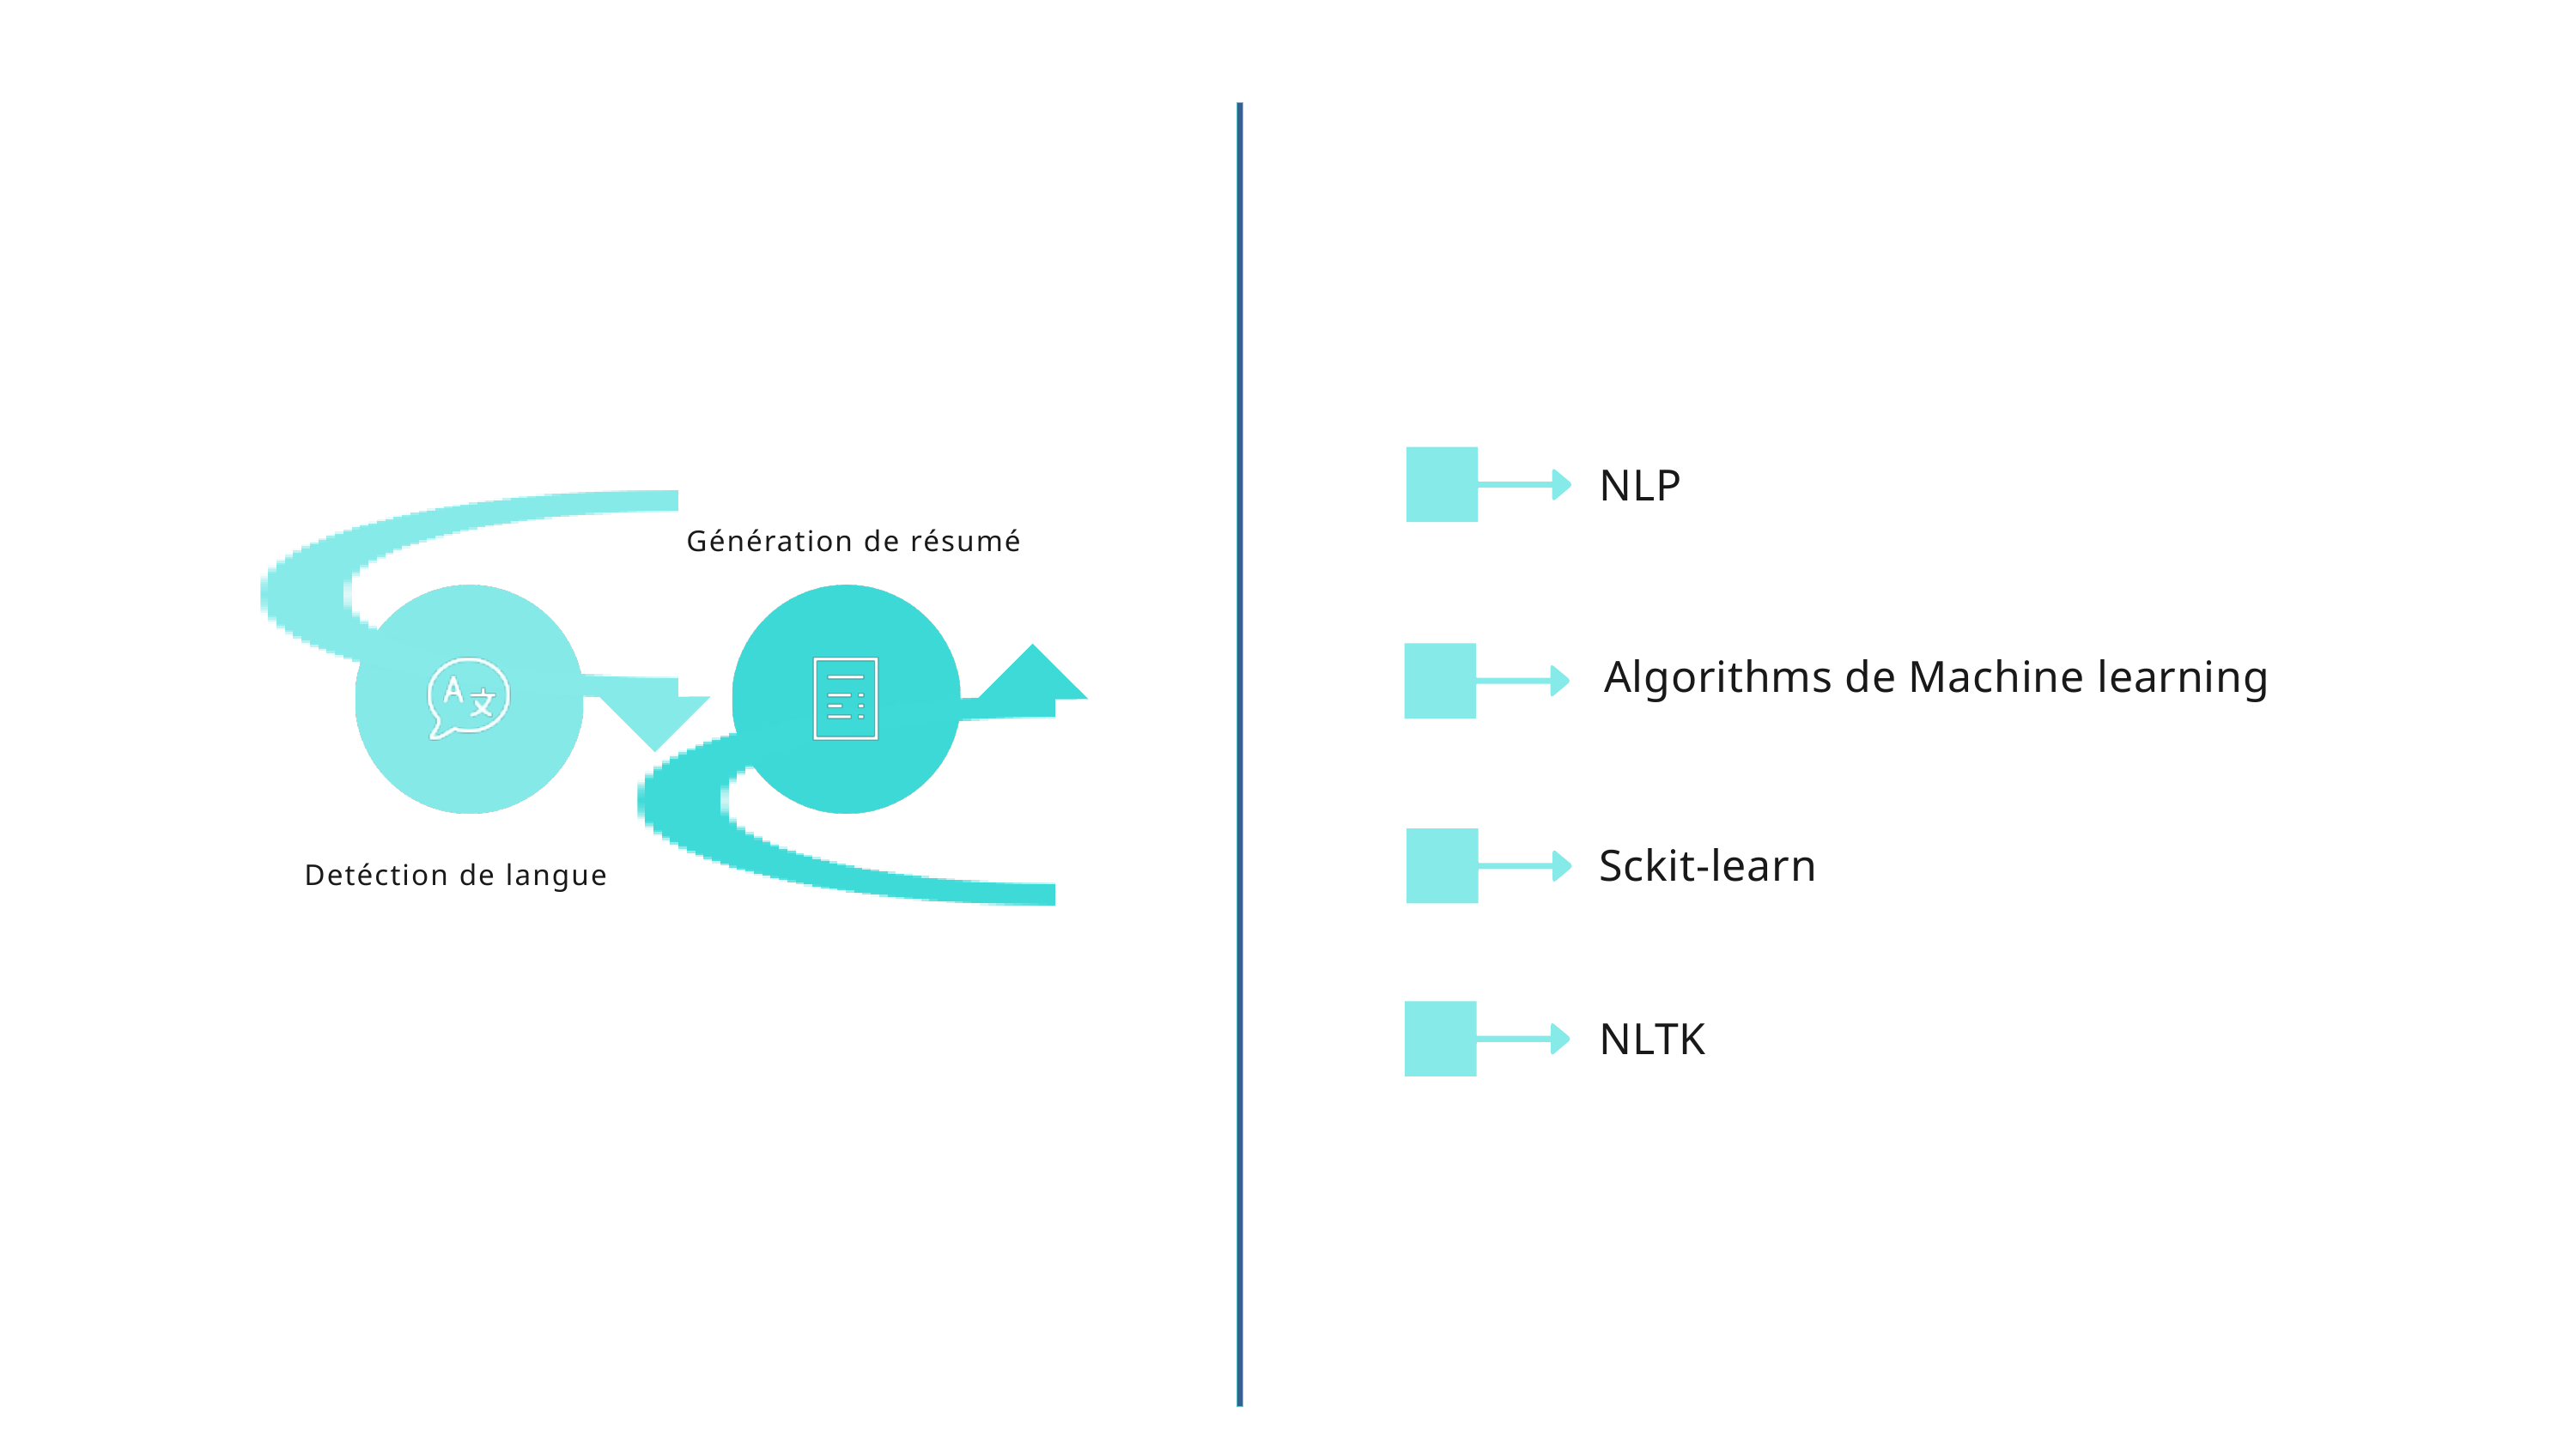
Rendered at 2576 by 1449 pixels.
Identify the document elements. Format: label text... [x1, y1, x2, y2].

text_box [993, 659, 1072, 739]
picture [801, 654, 891, 744]
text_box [615, 657, 695, 737]
text_box [732, 585, 961, 696]
text_box Algorithms de Machine learning [1604, 652, 2561, 701]
text_box [355, 700, 584, 814]
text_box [1406, 446, 1572, 523]
text_box [637, 696, 1055, 906]
text_box [260, 490, 678, 700]
picture [424, 654, 514, 744]
text_box Sckit-learn [1599, 841, 2556, 890]
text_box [1406, 828, 1572, 904]
text_box NLTK [1599, 1014, 2556, 1064]
text_box NLP [1599, 461, 2556, 510]
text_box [1404, 643, 1571, 719]
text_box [1404, 1001, 1571, 1077]
text_box Génération de résumé [563, 497, 1144, 558]
text_box Detéction de langue [201, 831, 711, 892]
text_box [1236, 102, 1243, 1407]
